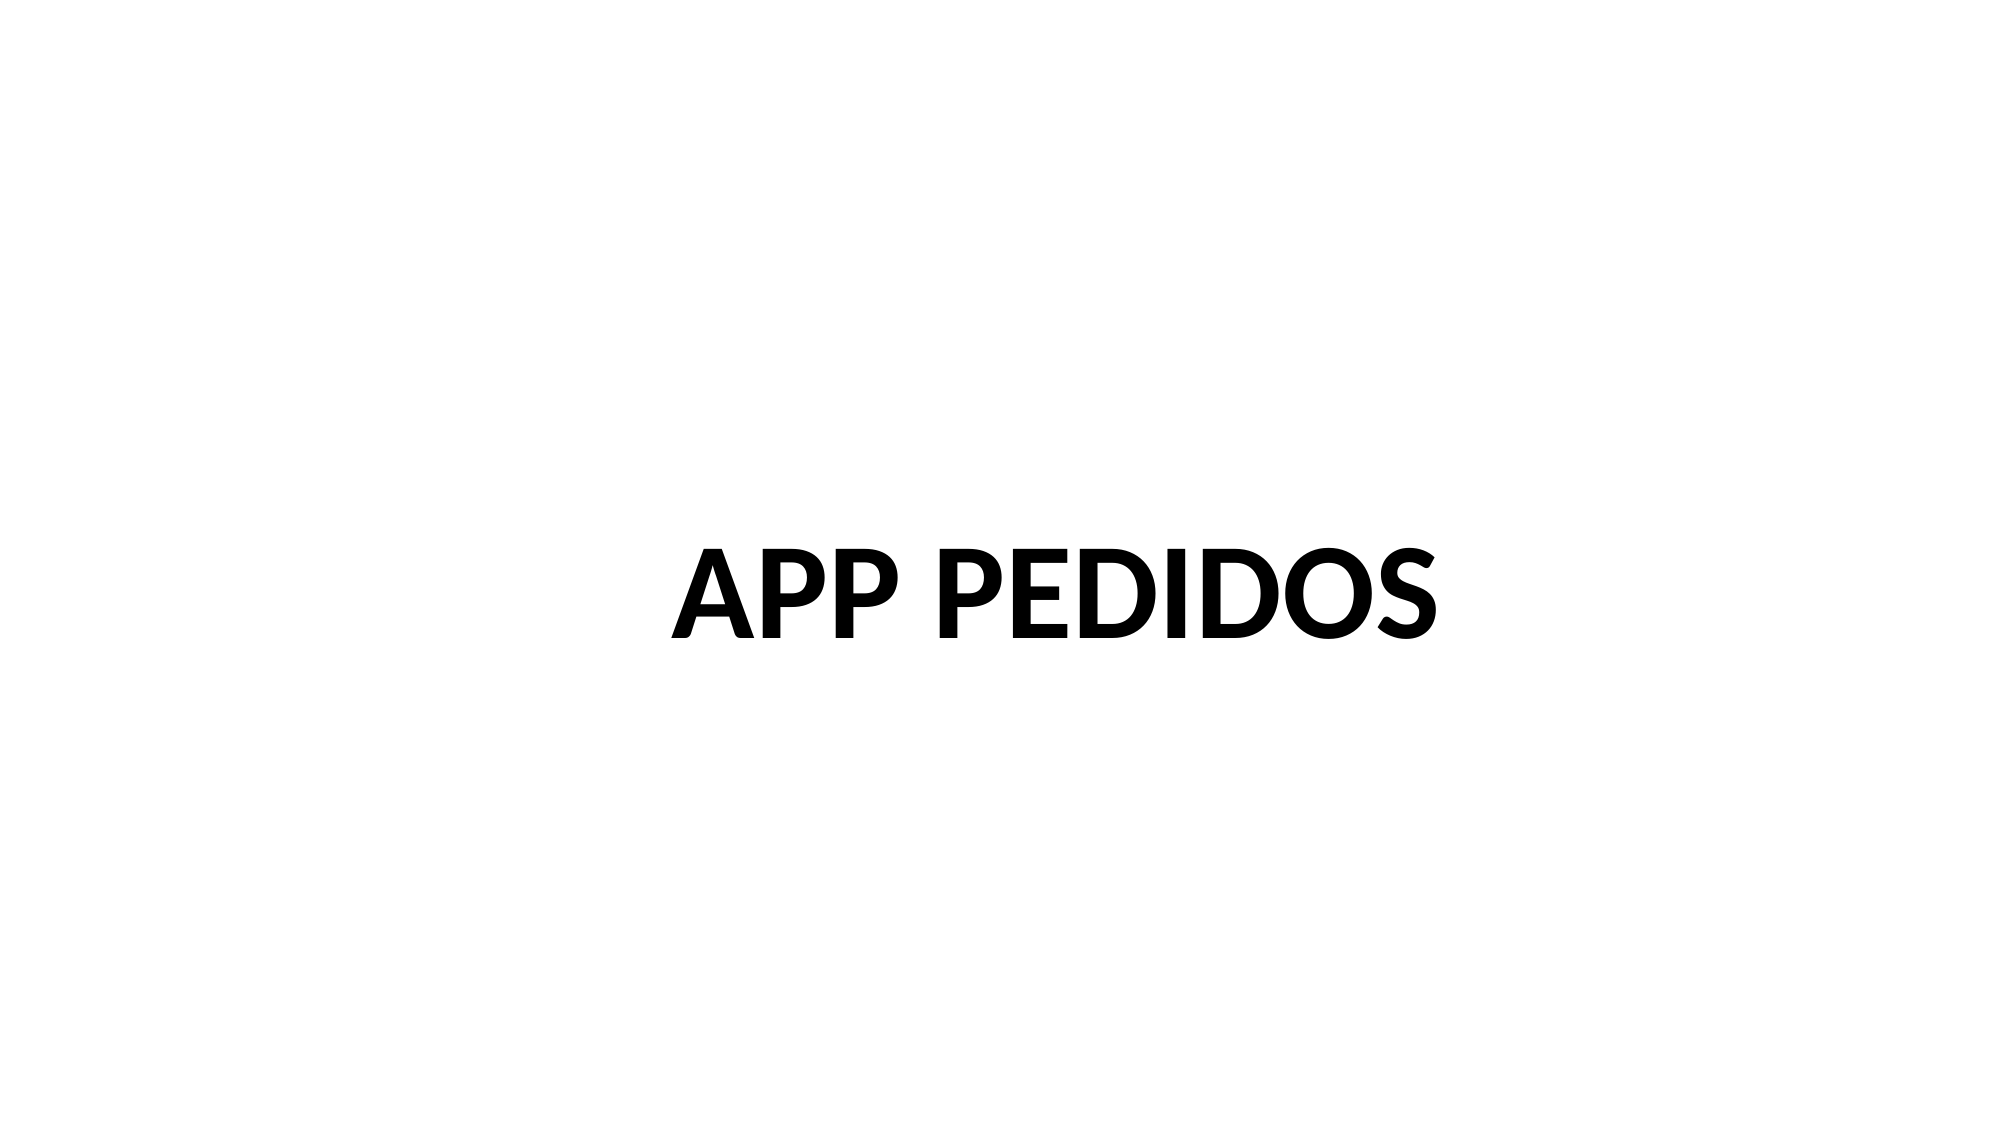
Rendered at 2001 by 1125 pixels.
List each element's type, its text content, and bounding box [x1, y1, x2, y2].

text_box APP PEDIDOS [657, 493, 1457, 674]
